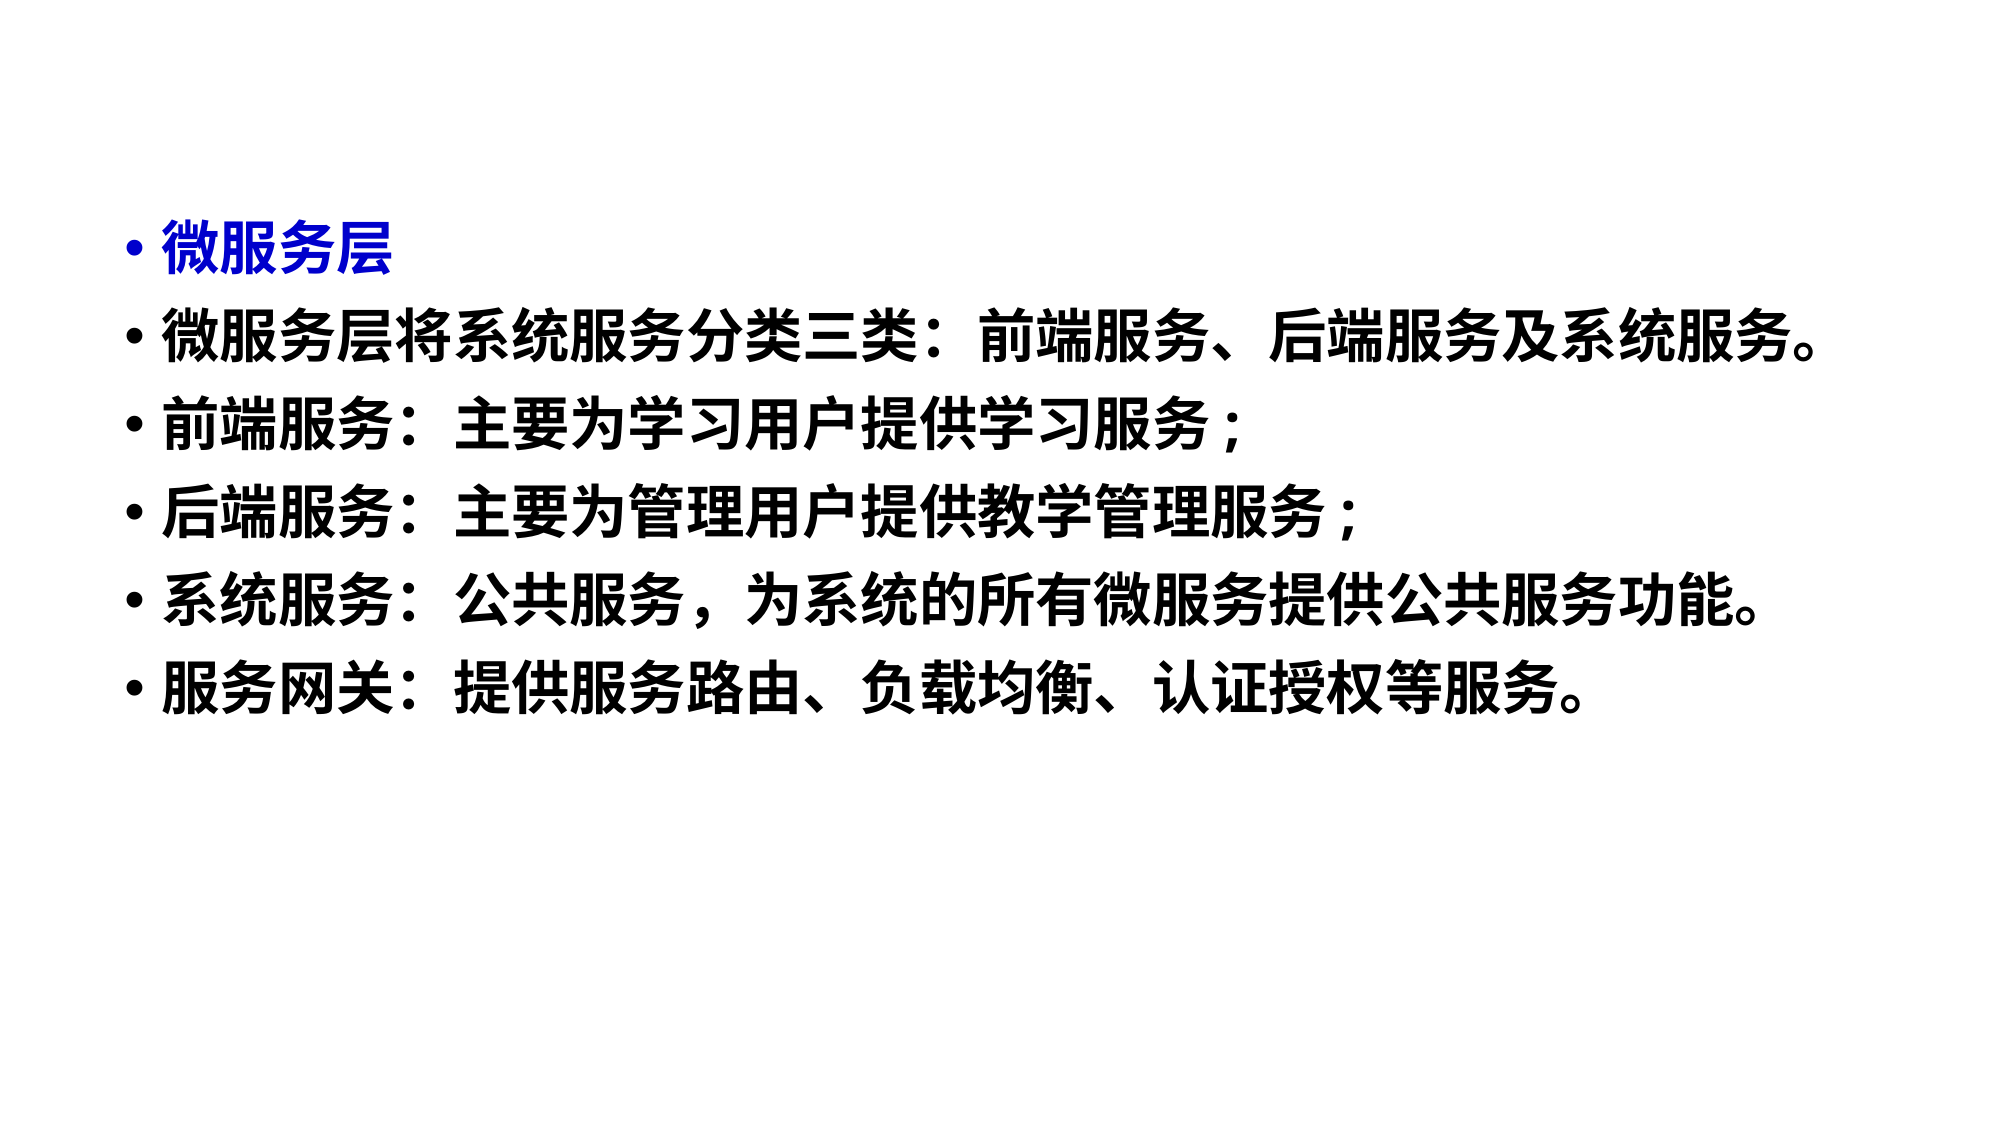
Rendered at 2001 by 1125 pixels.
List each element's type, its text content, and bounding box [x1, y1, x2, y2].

list 微服务层 微服务层将系统服务分类三类：前端服务、后端服务及系统服务。 前端服务：主要为学习用户提供学习服务; 后端服务：主要为管理用户提供教学管理服务; 系统服务：公共服务，为系统的所有微服务提供公共服务功能。 服务网关：提供服务路由、负载均衡、认证授权等服务。 [109, 211, 1894, 791]
